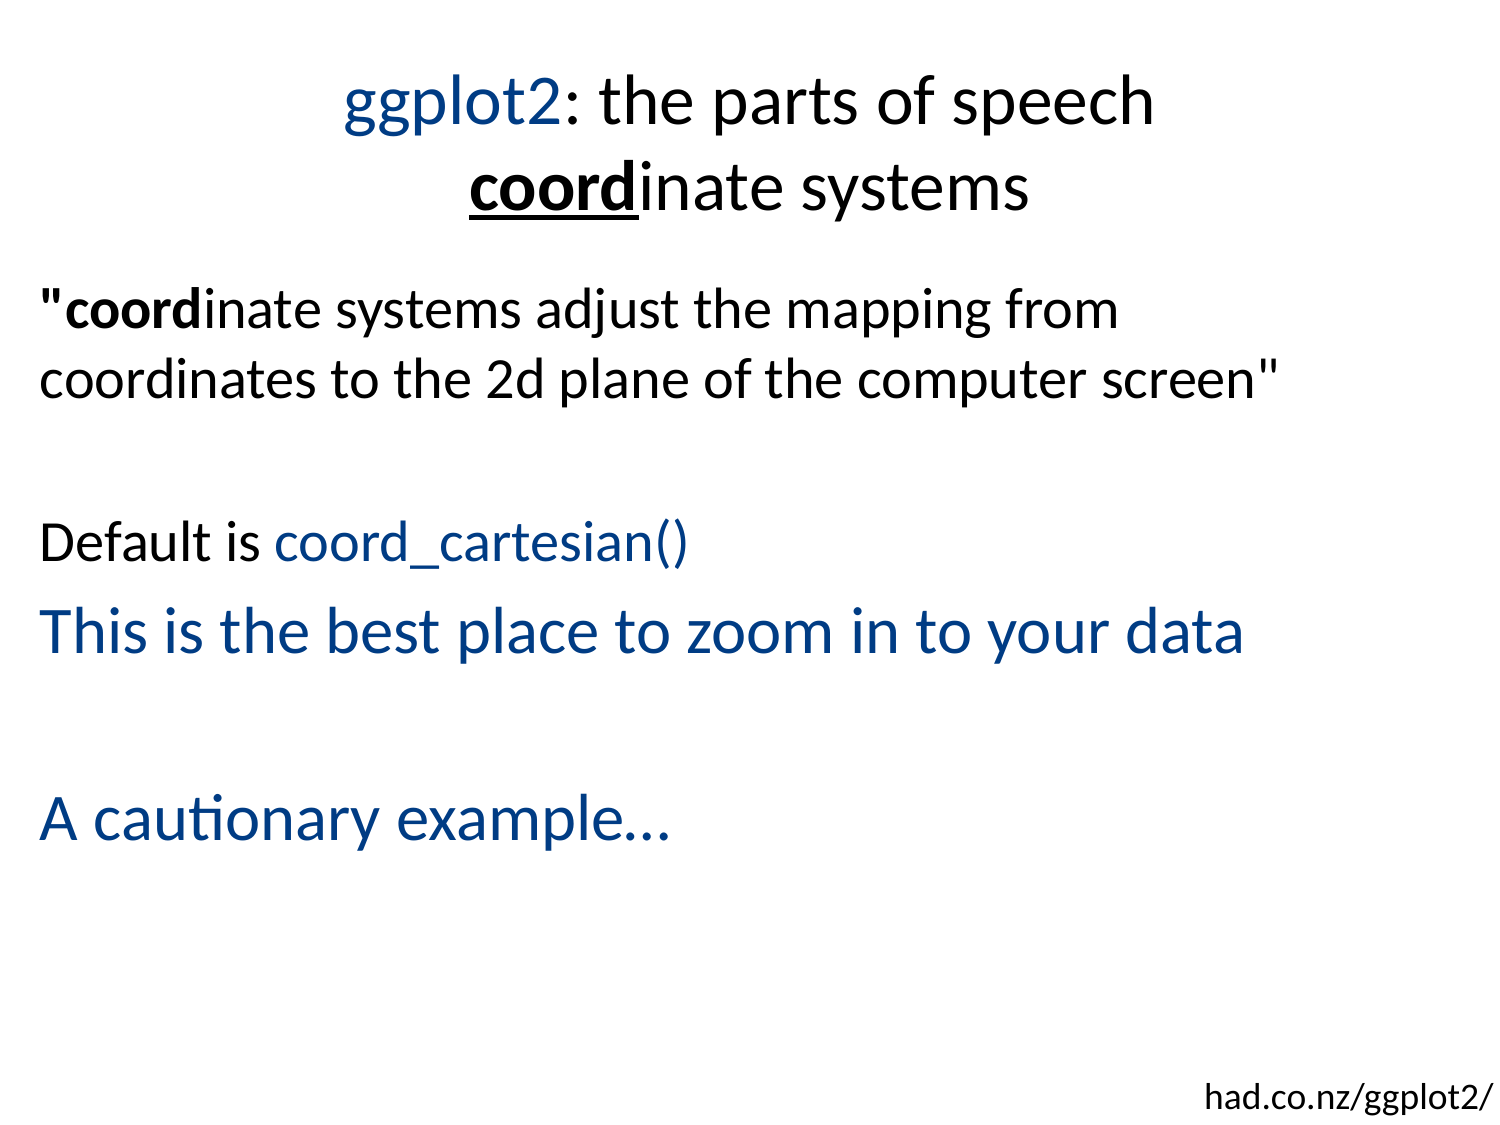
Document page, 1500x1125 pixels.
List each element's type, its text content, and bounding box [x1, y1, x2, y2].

text_box had.co.nz/ggplot2/ [1189, 1064, 1500, 1125]
title ggplot2: the parts of speech coordinate systems [75, 45, 1425, 233]
list "coordinate systems adjust the mapping from coordinates to the 2d plane of the computer screen" Default is coord_cartesian() This is the best place to zoom in to your data A cautionary example… [24, 262, 1363, 1100]
